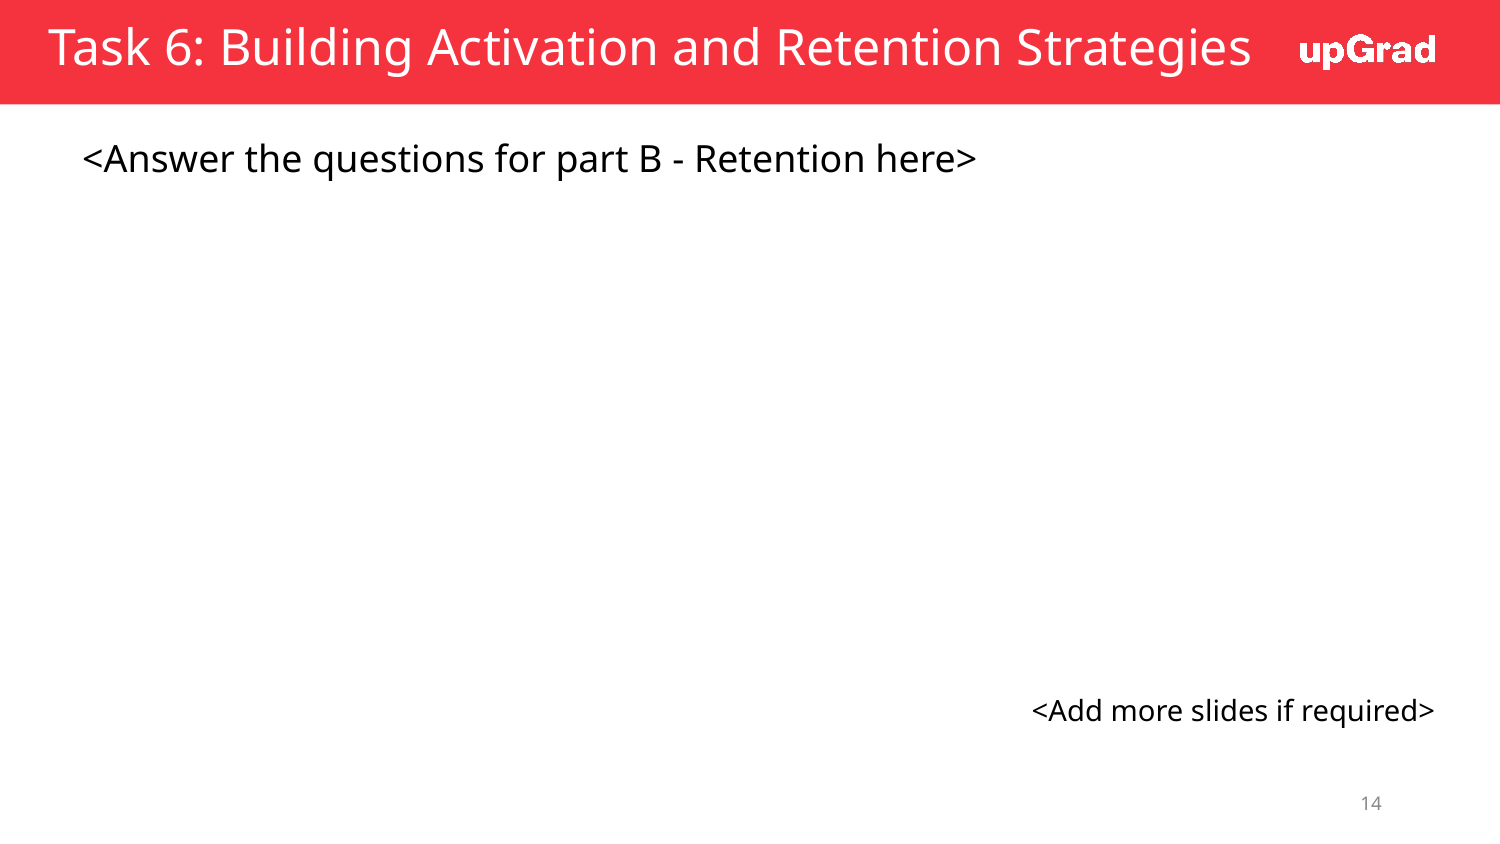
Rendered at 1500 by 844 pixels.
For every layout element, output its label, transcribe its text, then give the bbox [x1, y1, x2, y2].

title Task 6: Building Activation and Retention Strategies [33, 18, 1300, 82]
text_box <Add more slides if required> [1016, 676, 1481, 742]
slide_number 14 [1059, 782, 1397, 827]
picture [1300, 34, 1435, 70]
list <Answer the questions for part B - Retention here> [67, 132, 1001, 503]
